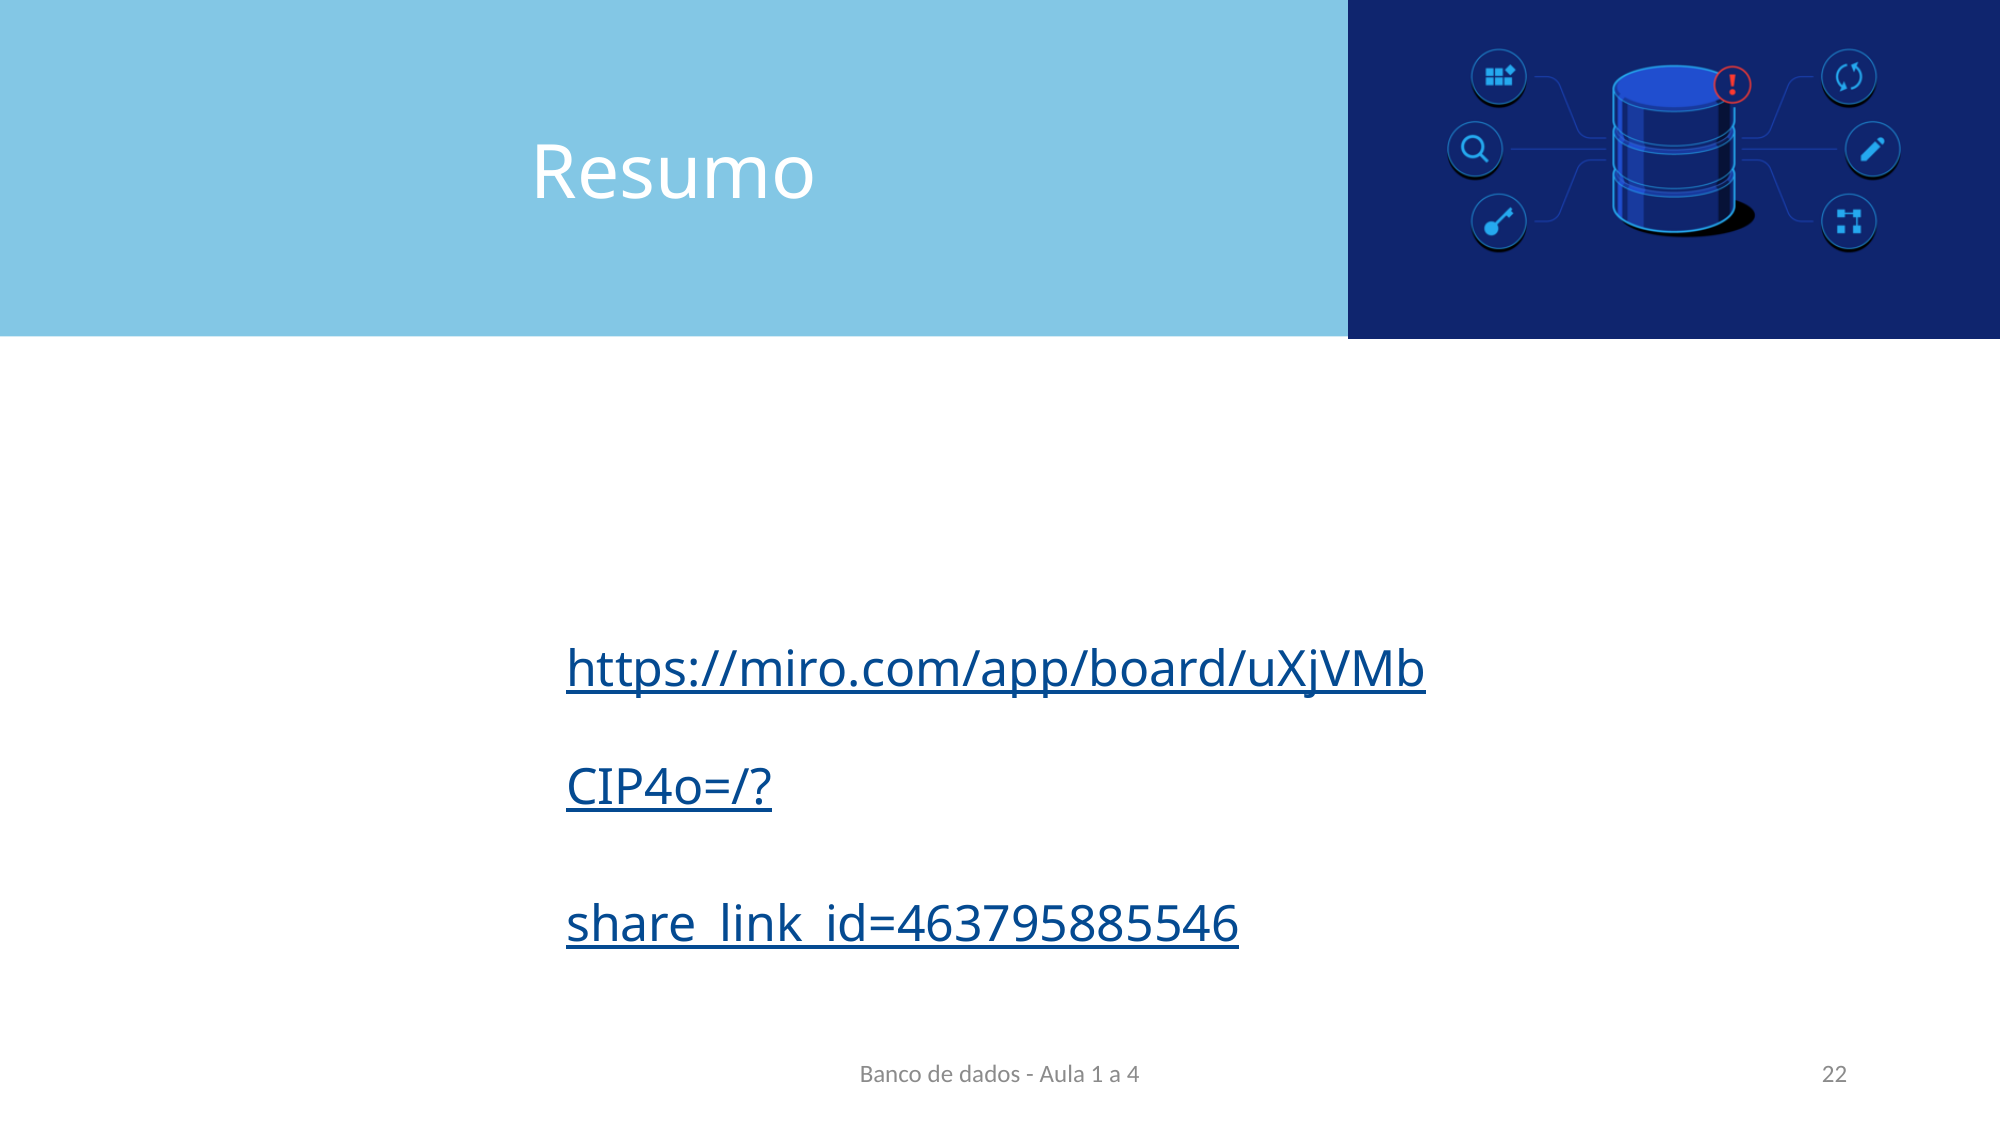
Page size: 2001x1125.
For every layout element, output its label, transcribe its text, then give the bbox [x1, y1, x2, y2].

picture [1348, 0, 2000, 339]
footer Banco de dados - Aula 1 a 4 [662, 1042, 1338, 1103]
text_box Resumo [0, 0, 1348, 337]
slide_number 22 [1412, 1042, 1863, 1103]
text_box https://miro.com/app/board/uXjVMbCIP4o=/?share_link_id=463795885546 [551, 560, 1449, 849]
